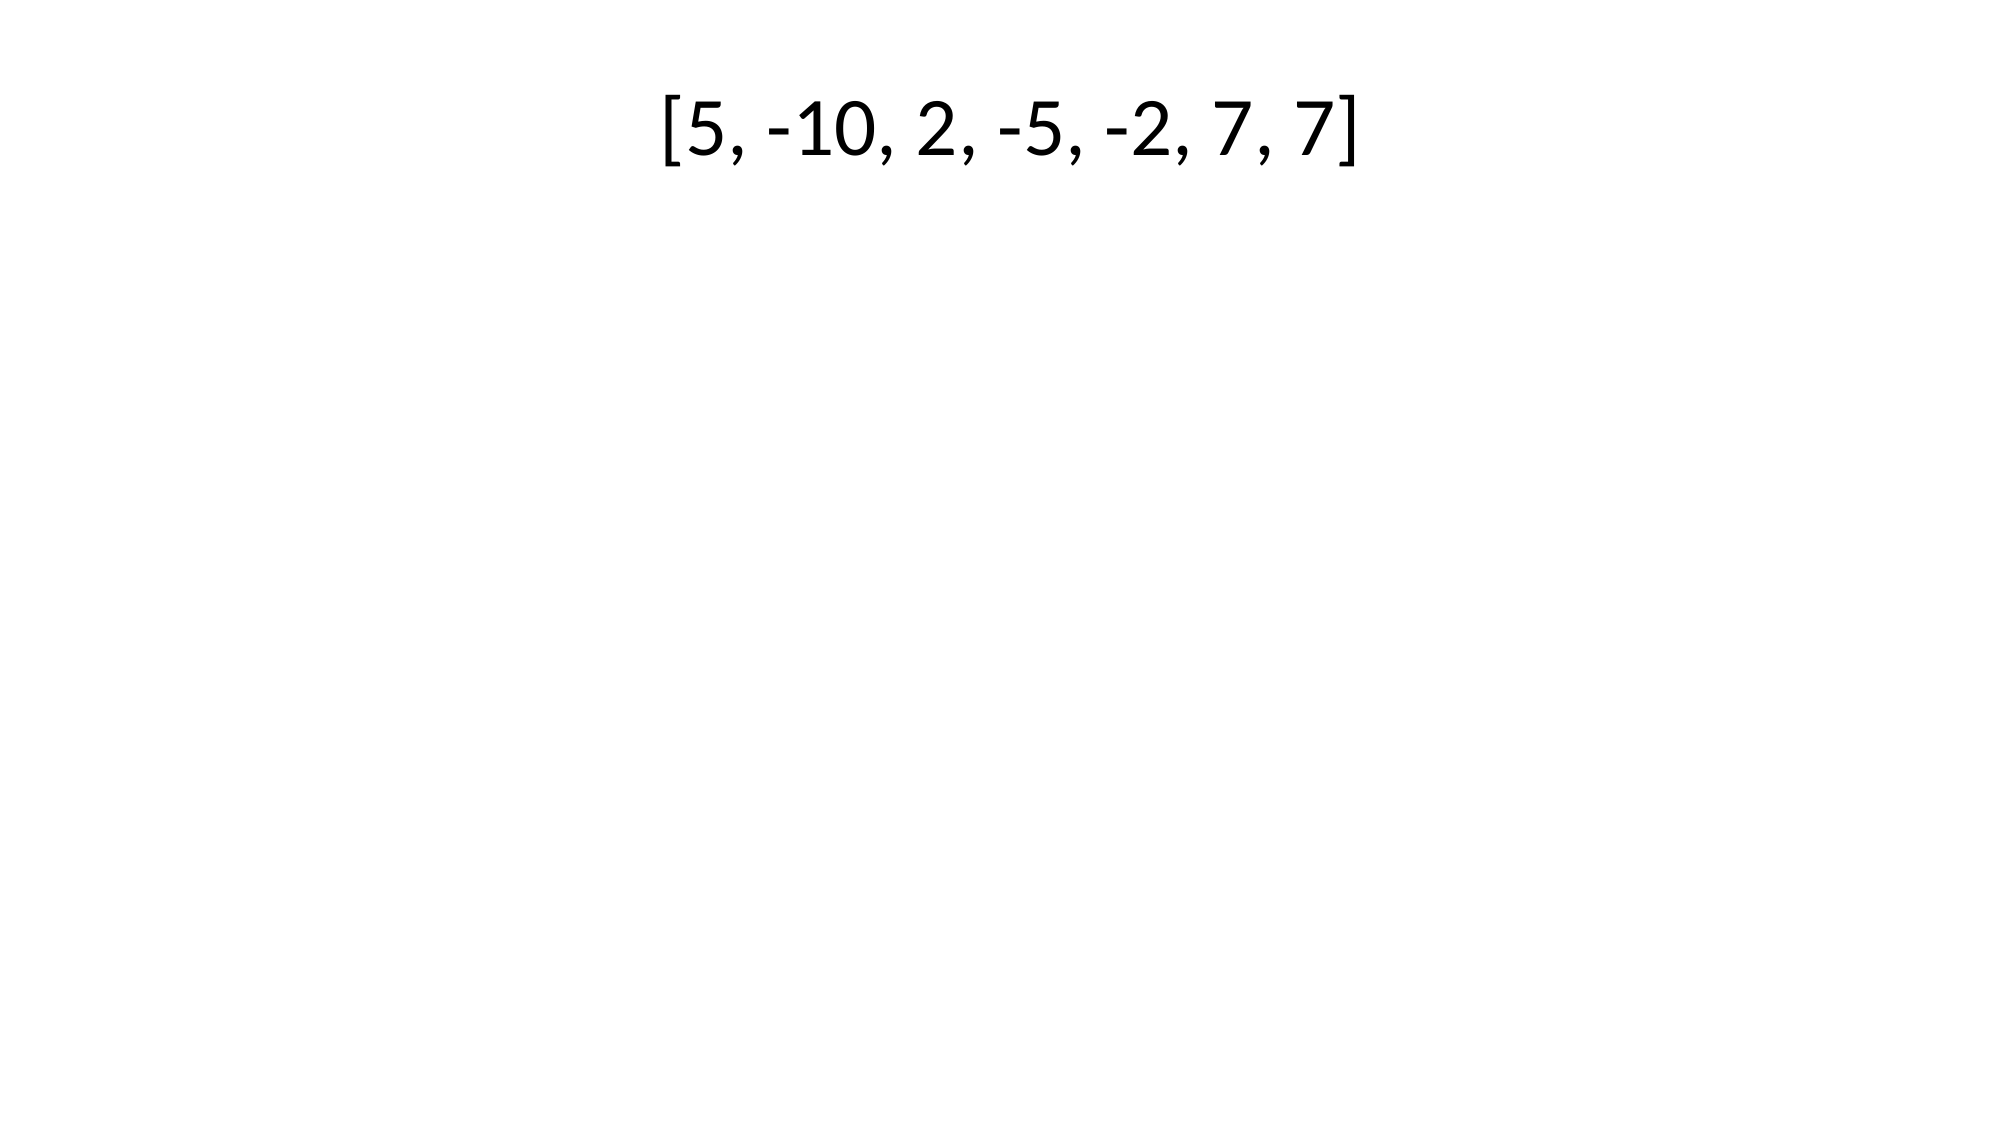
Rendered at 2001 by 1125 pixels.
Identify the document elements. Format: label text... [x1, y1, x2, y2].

text_box [5, -10, 2, -5, -2, 7, 7] [644, 64, 1645, 180]
